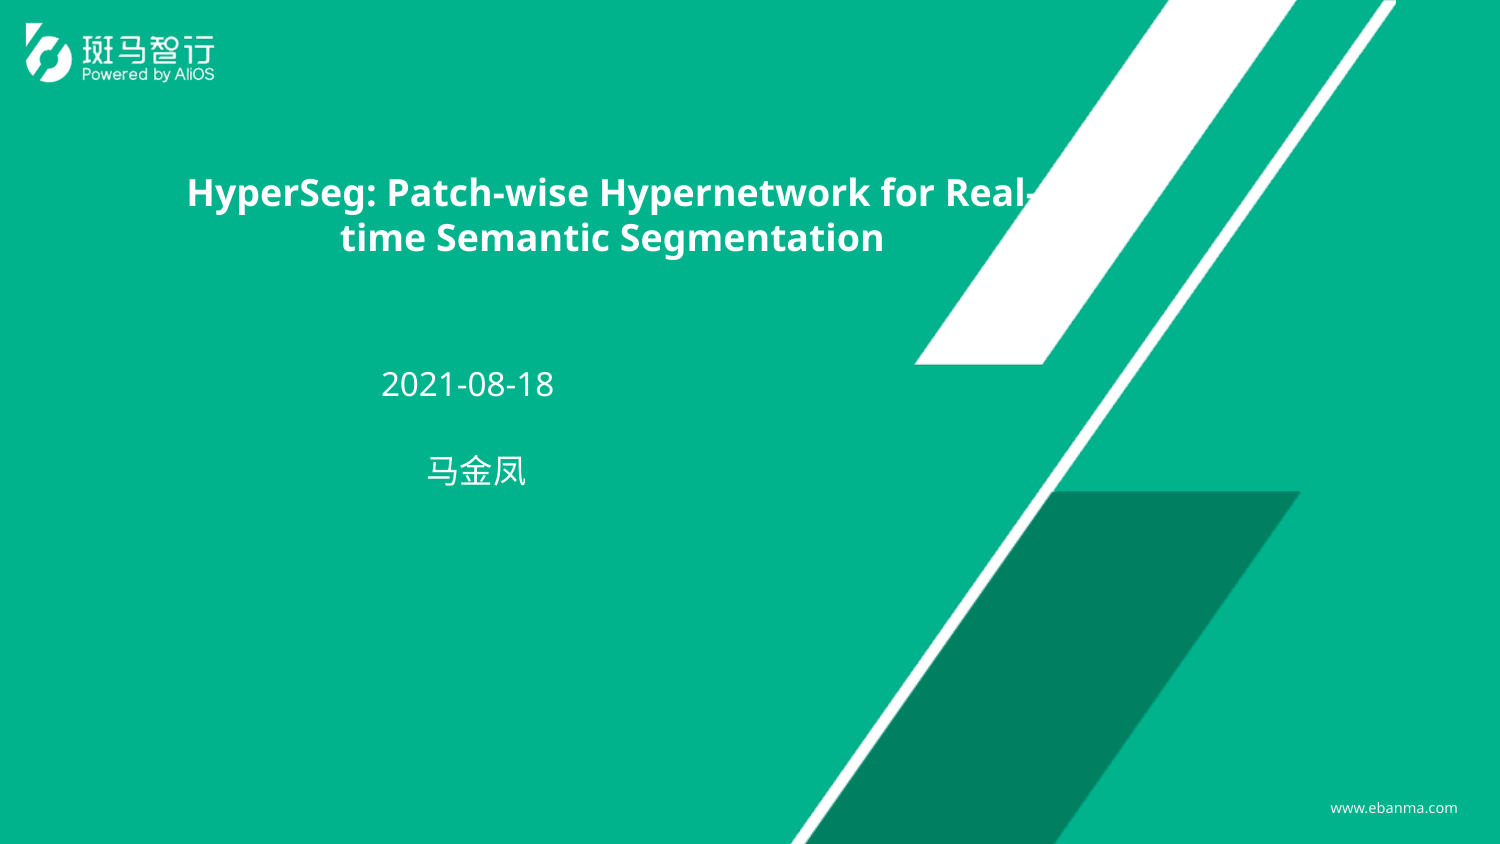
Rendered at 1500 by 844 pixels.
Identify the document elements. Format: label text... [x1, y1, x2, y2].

list 2021-08-18 马金凤 [201, 355, 752, 489]
picture [25, 22, 215, 84]
list HyperSeg: Patch-wise Hypernetwork for Real-time Semantic Segmentation [161, 161, 1065, 262]
